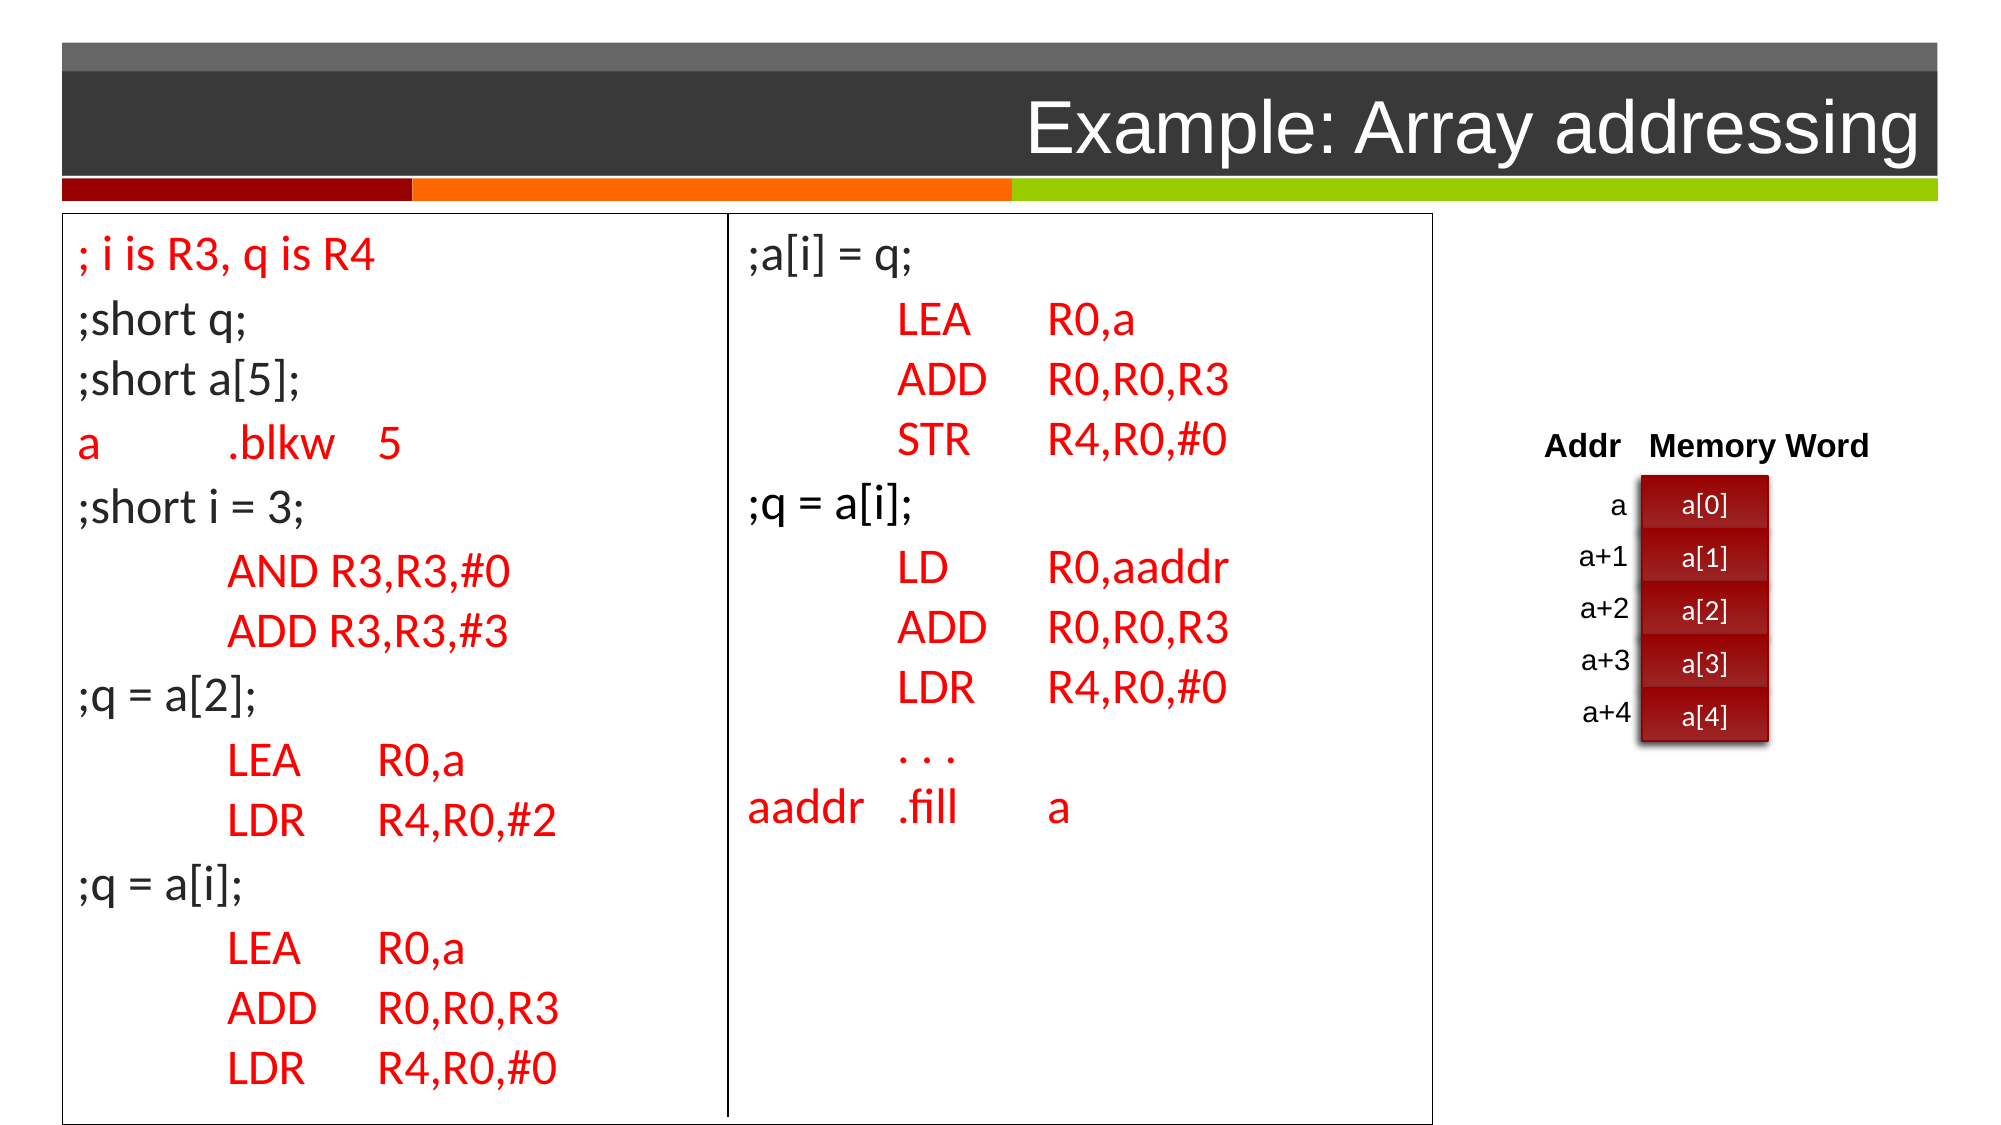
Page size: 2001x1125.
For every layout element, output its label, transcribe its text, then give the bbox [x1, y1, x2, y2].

text_box a[3] [1646, 634, 1769, 686]
text_box a+3 [1560, 634, 1646, 685]
text_box a [1557, 478, 1642, 529]
text_box a+4 [1562, 686, 1647, 737]
text_box a[0] [1641, 475, 1769, 527]
title Example: Array addressing [62, 71, 1938, 176]
list ; i is R3, q is R4 ;short q; ;short a[5]; a .blkw 5 ;short i = 3; AND R3,R3,#0 ADD R3,R3,#3 ;q = a[2]; LEA R0,a LDR R4,R0,#2 ;q = a[i]; LEA R0,a ADD R0,R0,R3 LDR R4,R0,#0 ;a[i] = q; LEA R0,a ADD R0,R0,R3 STR R4,R0,#0 ;q = a[i]; LD R0,aaddr ADD R0,R0,R3 LDR R4,R0,#0 . . . aaddr .fill a [62, 213, 723, 1125]
text_box Addr Memory Word [1521, 416, 1893, 471]
text_box a+2 [1559, 582, 1645, 633]
text_box a[1] [1641, 528, 1769, 580]
text_box a[4] [1641, 687, 1769, 742]
list ; i is R3, q is R4 ;short q; ;short a[5]; a .blkw 5 ;short i = 3; AND R3,R3,#0 ADD R3,R3,#3 ;q = a[2]; LEA R0,a LDR R4,R0,#2 ;q = a[i]; LEA R0,a ADD R0,R0,R3 LDR R4,R0,#0 ;a[i] = q; LEA R0,a ADD R0,R0,R3 STR R4,R0,#0 ;q = a[i]; LD R0,aaddr ADD R0,R0,R3 LDR R4,R0,#0 . . . aaddr .fill a [729, 213, 1433, 1125]
text_box a[2] [1641, 581, 1769, 633]
text_box a+1 [1558, 530, 1643, 581]
